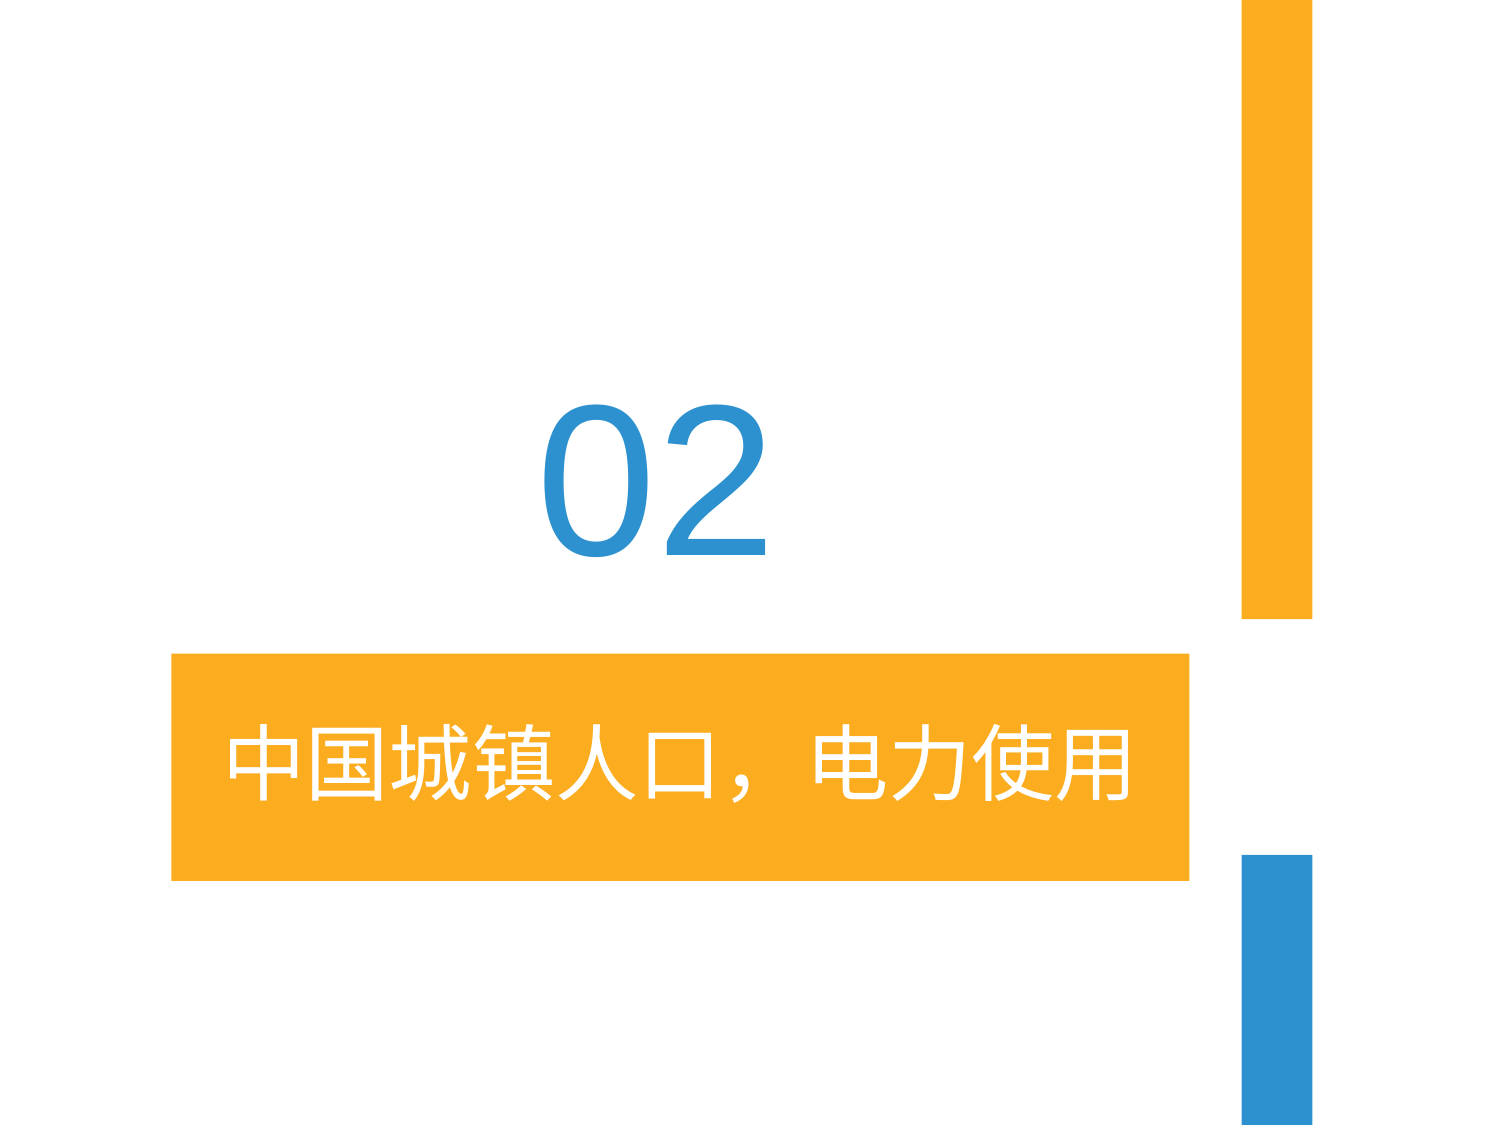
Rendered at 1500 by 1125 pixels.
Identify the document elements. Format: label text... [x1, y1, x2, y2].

title 中国城镇人口，电力使用 [171, 653, 1190, 881]
text_box 02 [86, 350, 1226, 536]
picture [0, 0, 1500, 1125]
